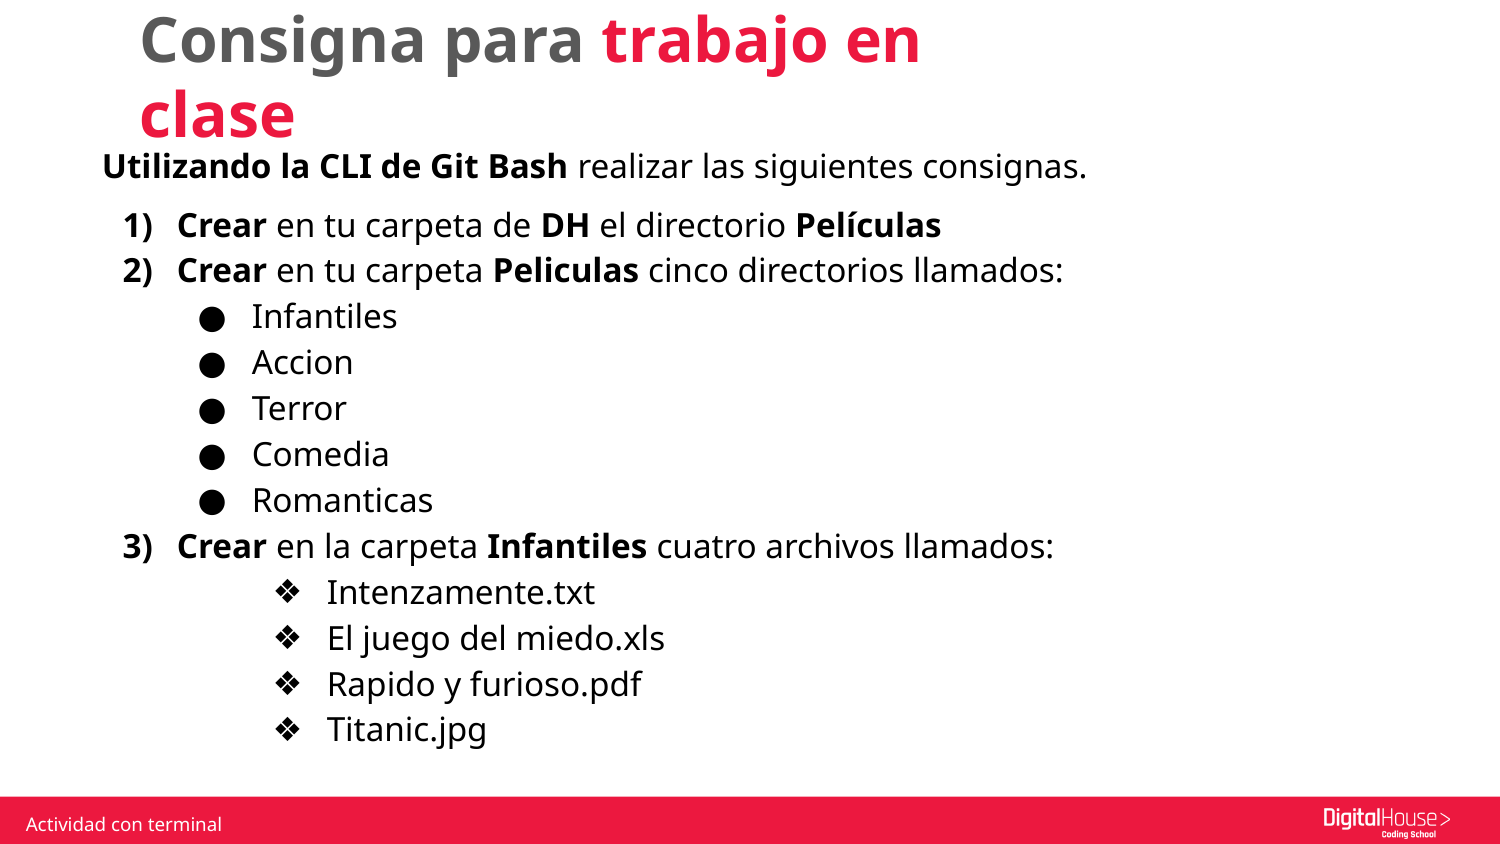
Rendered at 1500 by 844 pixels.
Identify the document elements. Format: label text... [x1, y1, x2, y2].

text_box Consigna para trabajo en clase [124, 62, 1019, 166]
text_box Utilizando la CLI de Git Bash realizar las siguientes consignas. Crear en tu carpeta de DH el directorio Películas Crear en tu carpeta Peliculas cinco directorios llamados: Infantiles Accion Terror Comedia Romanticas Crear en la carpeta Infantiles cuatro archivos llamados: Intenzamente.txt El juego del miedo.xls Rapido y furioso.pdf Titanic.jpg [86, 128, 1457, 760]
picture [1324, 808, 1450, 839]
